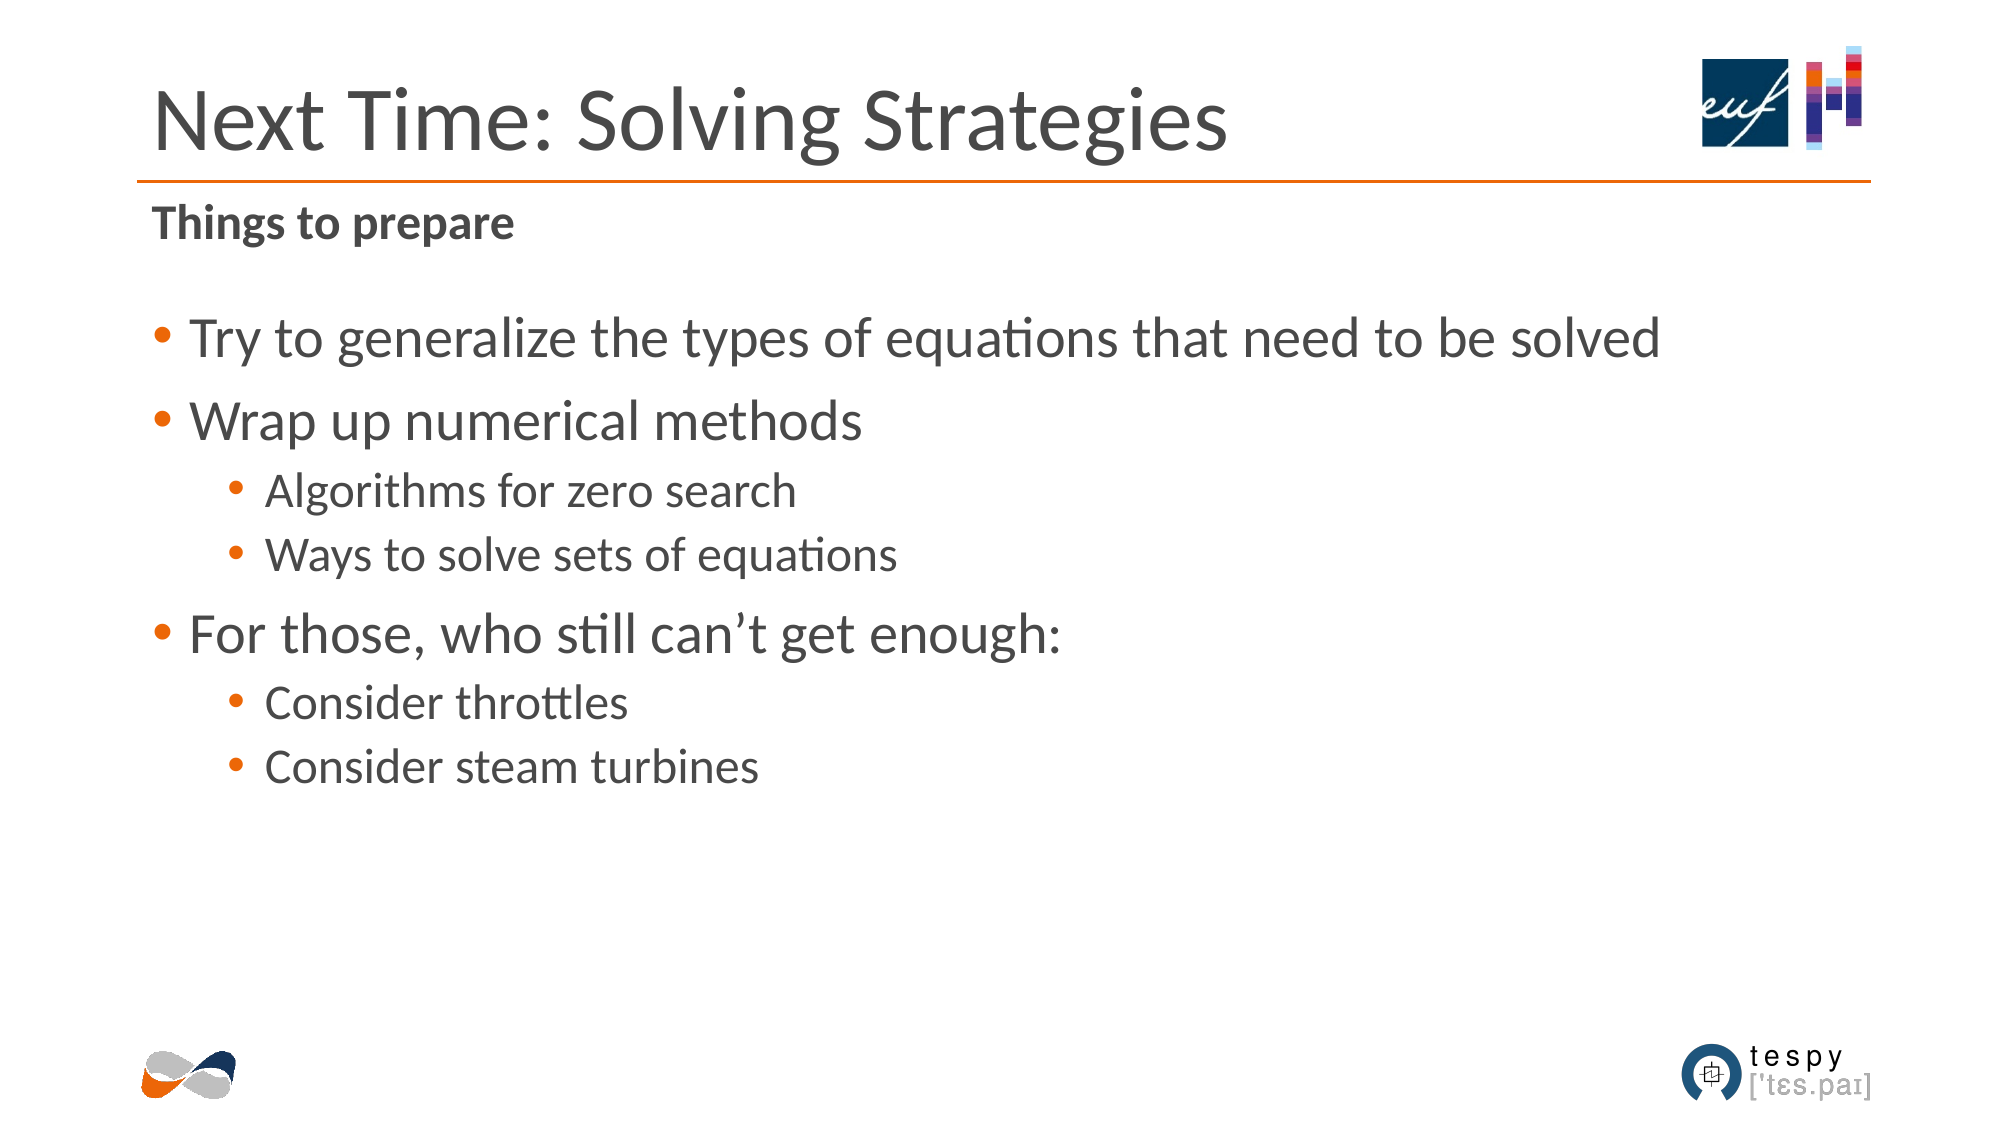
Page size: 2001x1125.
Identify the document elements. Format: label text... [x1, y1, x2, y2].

picture [1702, 59, 1795, 153]
title Next Time: Solving Strategies [137, 59, 1678, 181]
picture [1681, 1042, 1871, 1103]
picture [136, 1044, 241, 1106]
list Things to prepare [136, 181, 1863, 272]
picture [1806, 46, 1863, 167]
list Try to generalize the types of equations that need to be solved Wrap up numerical methods Algorithms for zero search Ways to solve sets of equations For those, who still can’t get enough: Consider throttles Consider steam turbines [137, 299, 1863, 1014]
